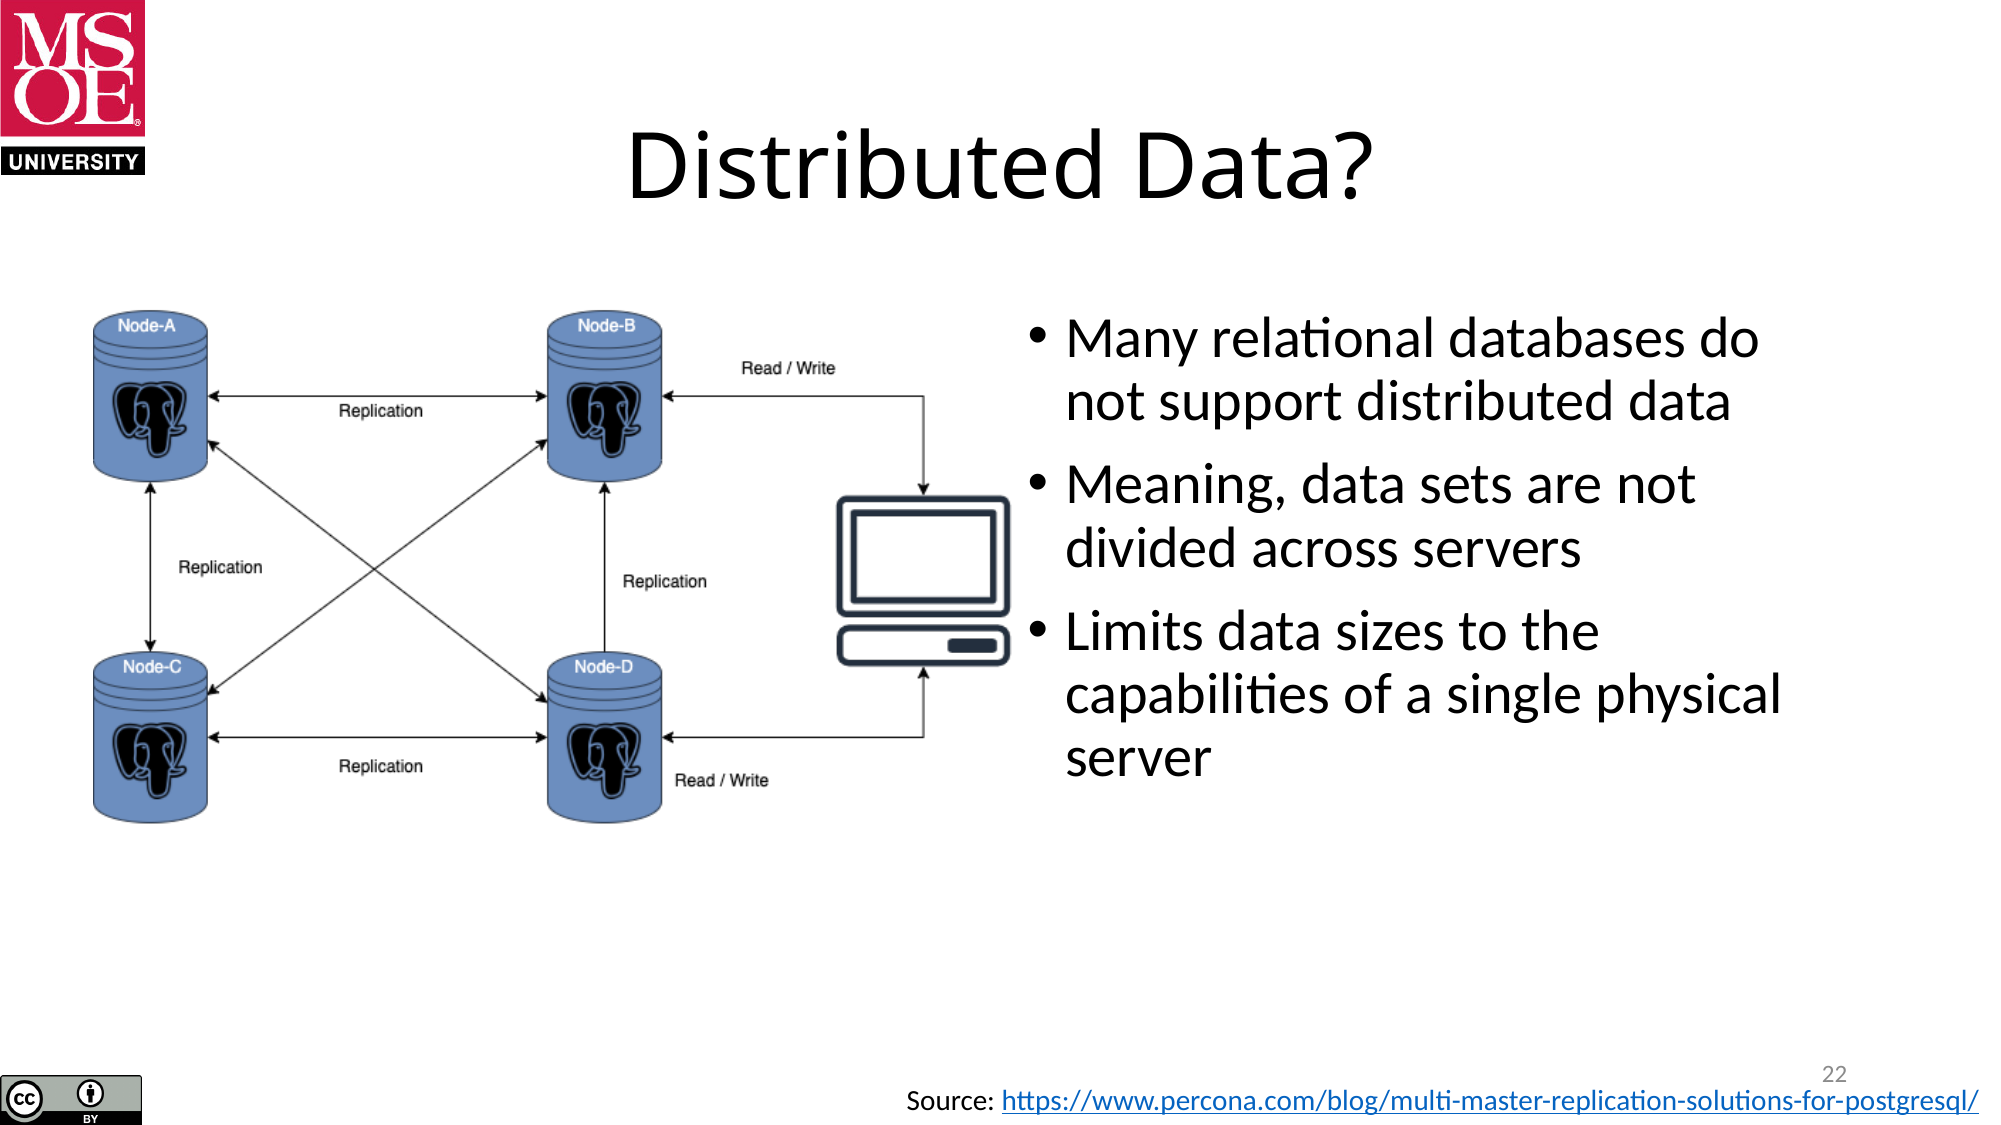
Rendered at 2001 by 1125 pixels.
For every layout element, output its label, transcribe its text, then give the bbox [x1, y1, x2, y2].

picture [0, 1075, 142, 1125]
picture [0, 0, 145, 175]
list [92, 299, 1013, 825]
text_box Source: https://www.percona.com/blog/multi-master-replication-solutions-for-postgresql/ [891, 1074, 1994, 1124]
list Many relational databases do not support distributed data Meaning, data sets are not divided across servers Limits data sizes to the capabilities of a single physical server [1012, 299, 1863, 1014]
slide_number 22 [1412, 1042, 1863, 1103]
title Distributed Data? [137, 59, 1863, 278]
